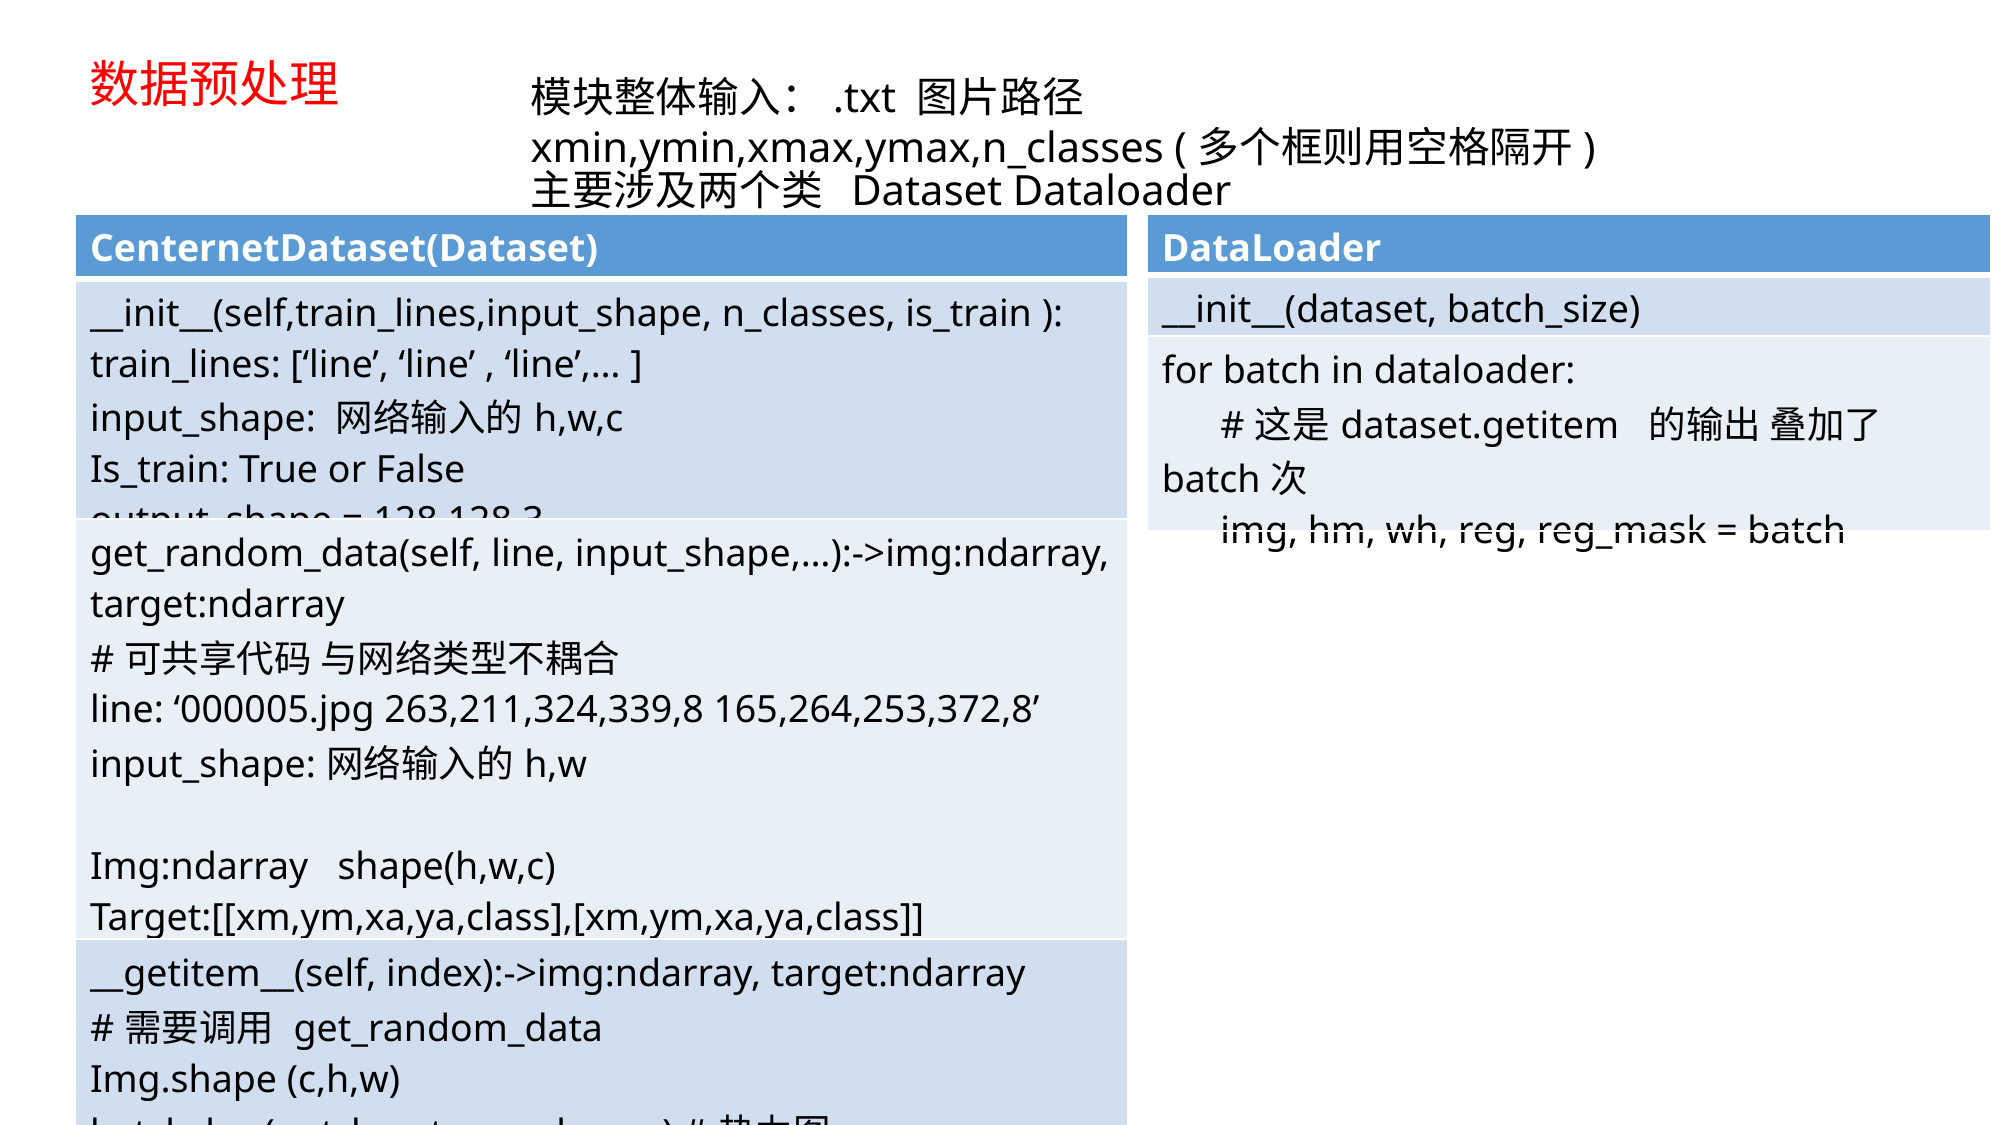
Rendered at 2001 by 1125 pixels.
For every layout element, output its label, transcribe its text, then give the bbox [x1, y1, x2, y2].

table_cell get_random_data(self, line, input_shape,…):->img:ndarray, target:ndarray #可共享代码 与网络类型不耦合 line: ‘000005.jpg 263,211,324,339,8 165,264,253,372,8’ input_shape:网络输入的h,w Img:ndarray shape(h,w,c) Target:[[xm,ym,xa,ya,class],[xm,ym,xa,ya,class]] shape(*,5) [76, 520, 1127, 938]
text_box 主要涉及两个类 Dataset Dataloader [515, 179, 1378, 222]
table_header CenternetDataset(Dataset) [76, 215, 1127, 276]
table_cell __init__(dataset, batch_size) [1148, 278, 1990, 335]
text_box 模块整体输入：.txt 图片路径 xmin,ymin,xmax,ymax,n_classes (多个框则用空格隔开) [515, 63, 1675, 179]
table_cell for batch in dataloader: #这是dataset.getitem 的输出 叠加了batch次 img, hm, wh, reg, reg_mask = batch [1148, 337, 1990, 530]
table_header DataLoader [1148, 215, 1990, 272]
text_box 数据预处理 [75, 45, 400, 121]
table_cell __init__(self,train_lines,input_shape, n_classes, is_train ): train_lines: [‘line’, ‘line’ , ‘line’,… ] input_shape: 网络输入的h,w,c Is_train: True or False output_shape = 128,128,3 [76, 282, 1127, 518]
table_cell __getitem__(self, index):->img:ndarray, target:ndarray #需要调用 get_random_data Img.shape (c,h,w) batch_hm(out_h,out_w,n_classes) #热力图 batch_wh(out_h,out_w, 2)#宽高 batch_reg(out_h,out_w, 2)#中心点 batch_reg_mask(out_h,out_w) )#中心点存在的地方为1 [76, 940, 1127, 1125]
